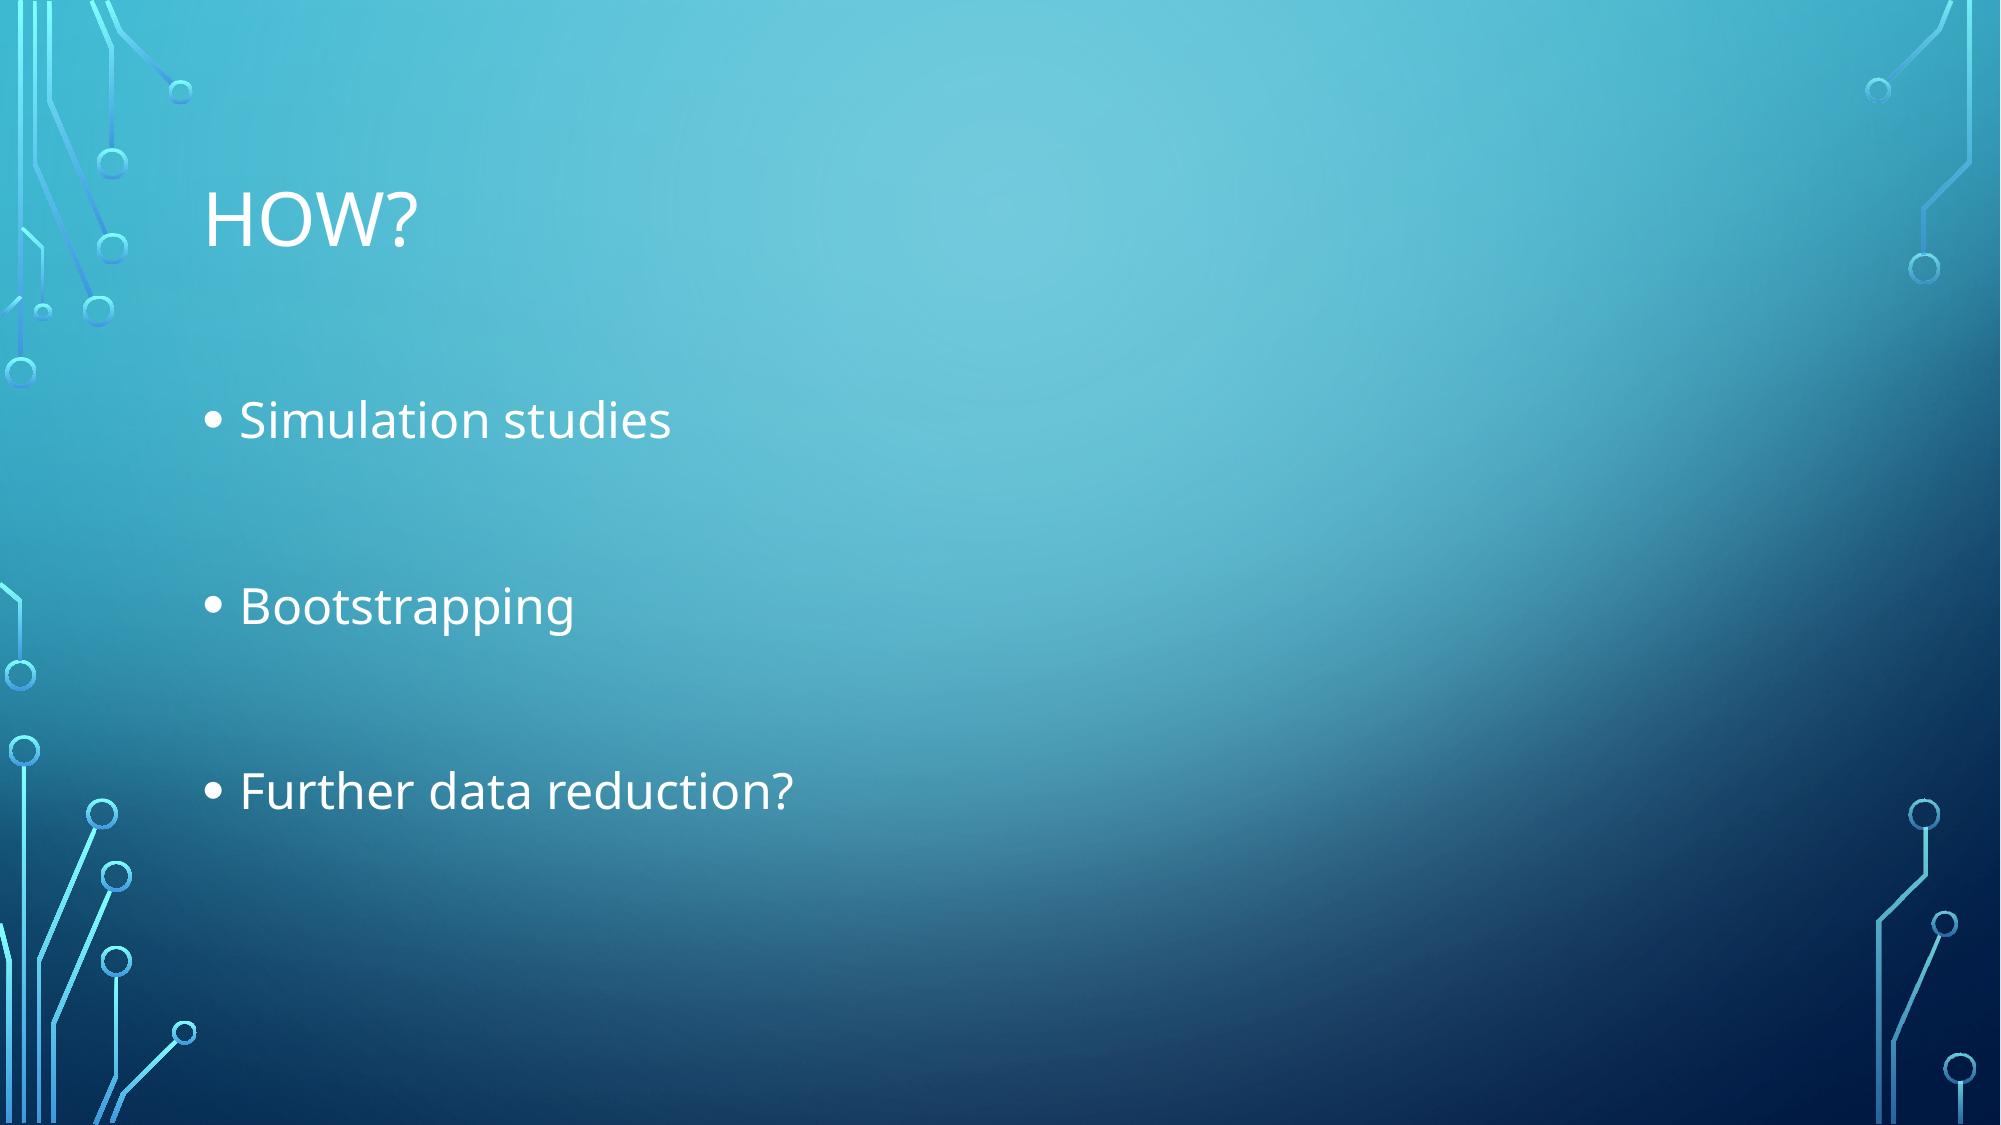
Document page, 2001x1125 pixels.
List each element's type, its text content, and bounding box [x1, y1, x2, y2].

title How? [187, 101, 1813, 344]
list Simulation studies Bootstrapping Further data reduction? [187, 369, 1813, 950]
